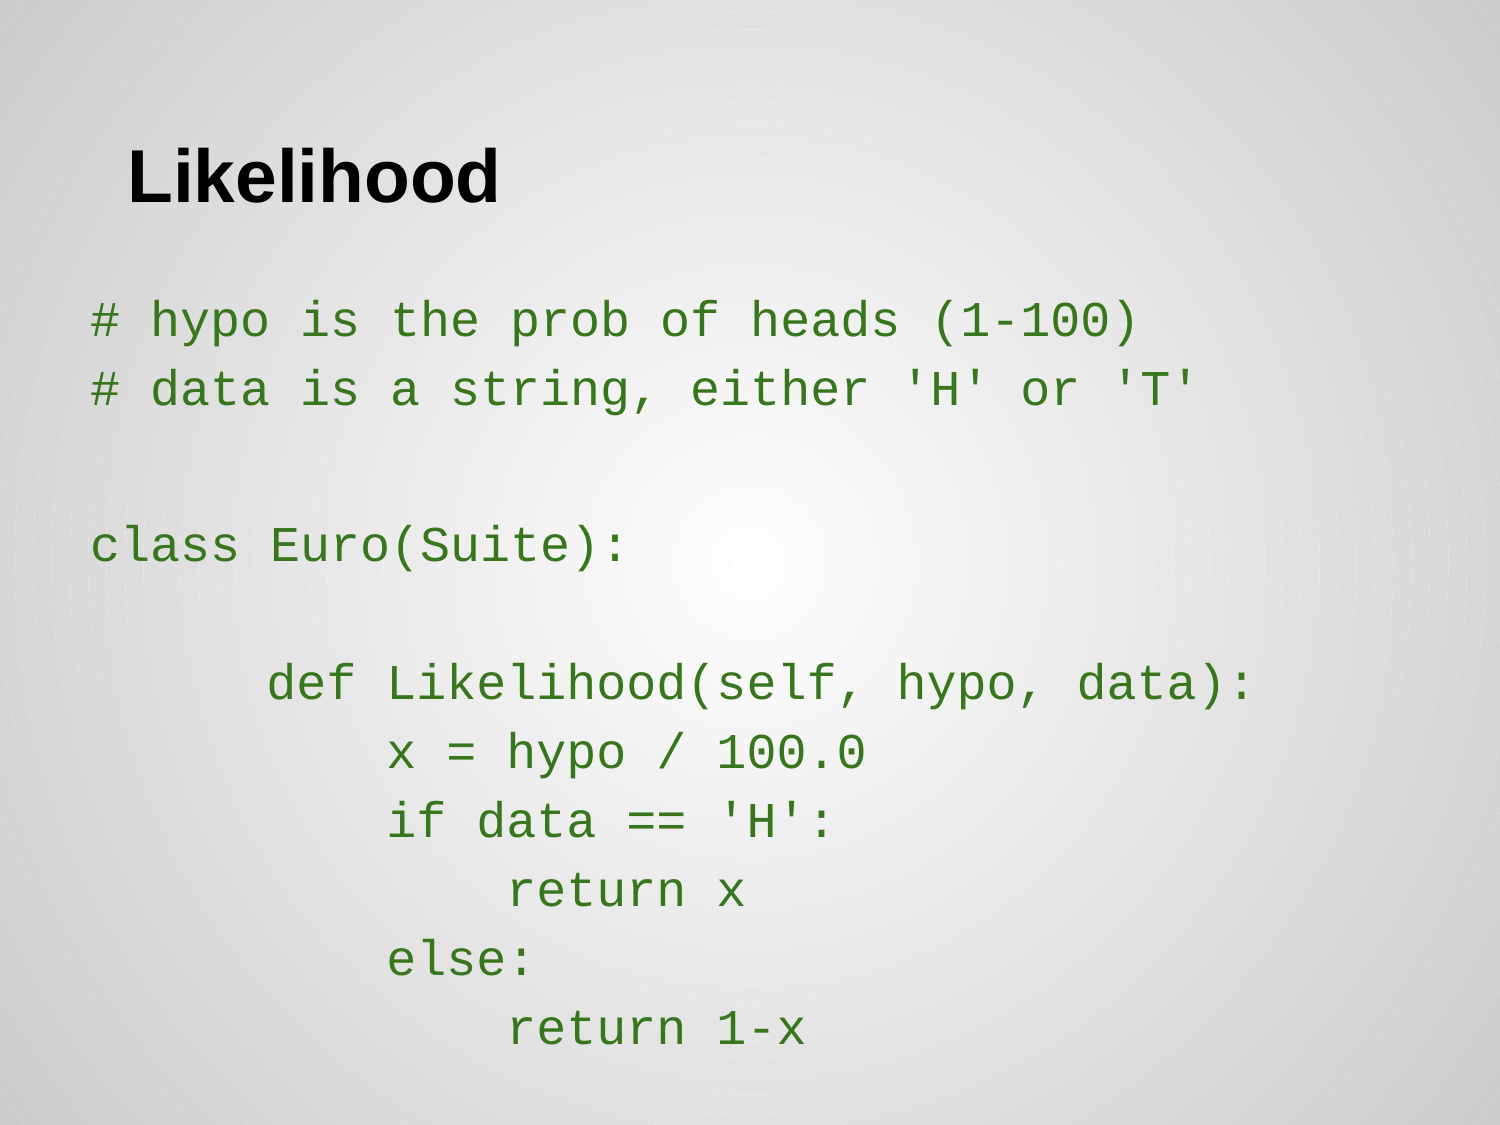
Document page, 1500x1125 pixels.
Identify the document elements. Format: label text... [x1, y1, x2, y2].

title Likelihood [75, 45, 1425, 233]
list # hypo is the prob of heads (1-100) # data is a string, either 'H' or 'T' class Euro(Suite): def Likelihood(self, hypo, data): x = hypo / 100.0 if data == 'H': return x else: return 1-x [75, 262, 1425, 1078]
